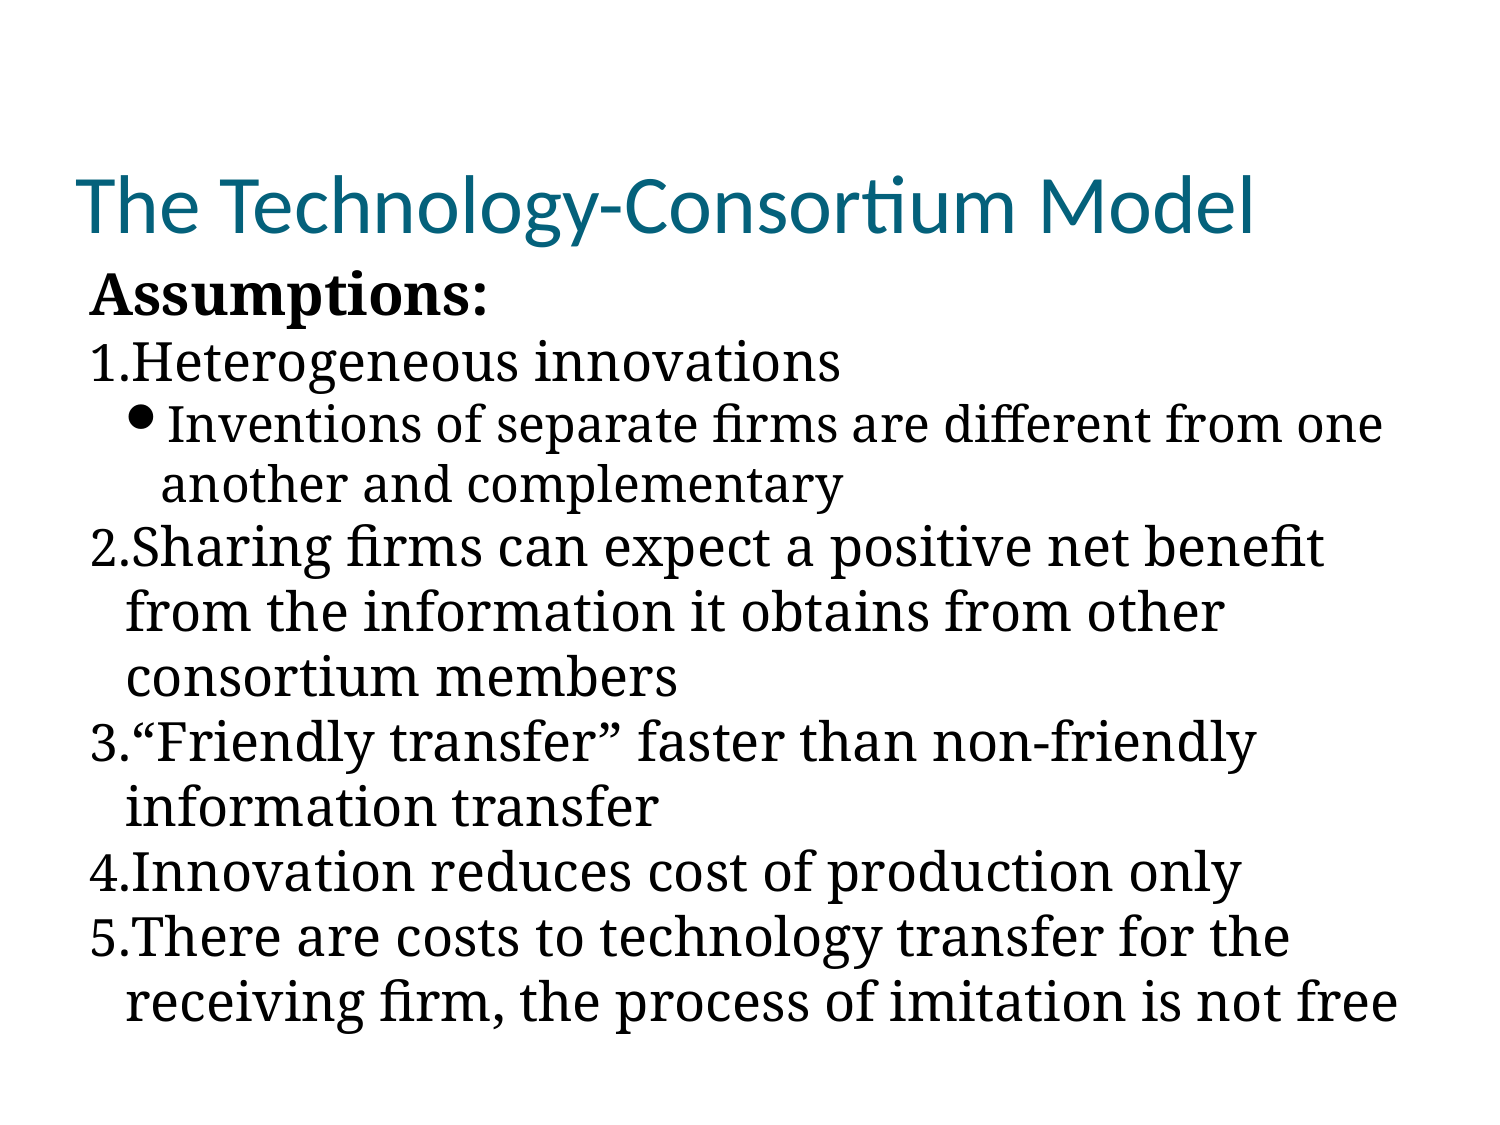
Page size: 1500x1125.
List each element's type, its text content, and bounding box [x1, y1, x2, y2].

text_box The Technology-Consortium Model [75, 115, 1425, 249]
text_box Assumptions: Heterogeneous innovations Inventions of separate firms are different from one another and complementary Sharing firms can expect a positive net benefit from the information it obtains from other consortium members “Friendly transfer” faster than non-friendly information transfer Innovation reduces cost of production only There are costs to technology transfer for the receiving firm, the process of imitation is not free [75, 249, 1425, 1038]
